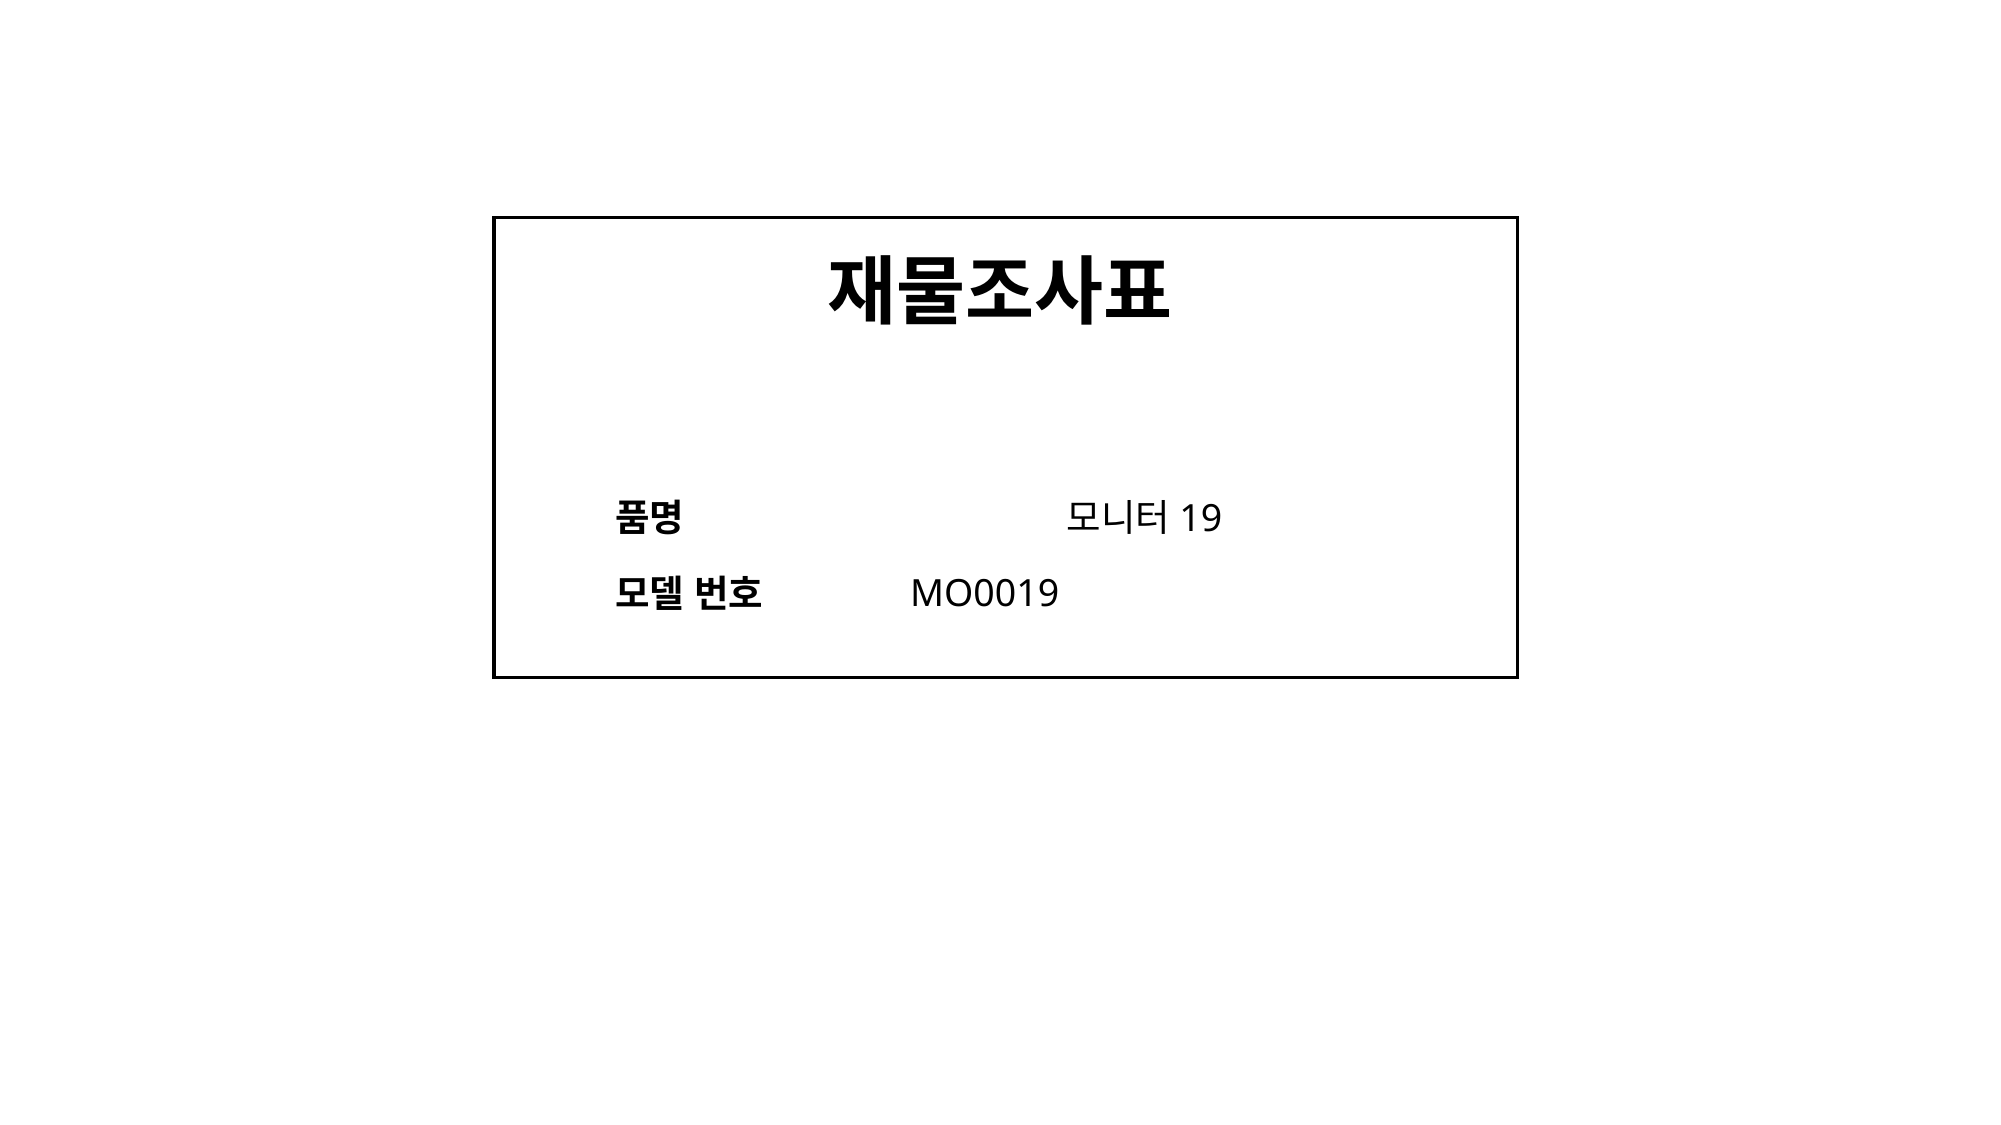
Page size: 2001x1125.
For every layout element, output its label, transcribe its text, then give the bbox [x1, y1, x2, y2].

text_box 모니터19 [1052, 486, 1238, 547]
text_box 재물조사표 [812, 235, 1188, 341]
text_box 모델 번호 [600, 562, 820, 623]
text_box MO0019 [895, 561, 1394, 622]
text_box 품명 [600, 486, 820, 547]
text_box [492, 216, 1519, 679]
